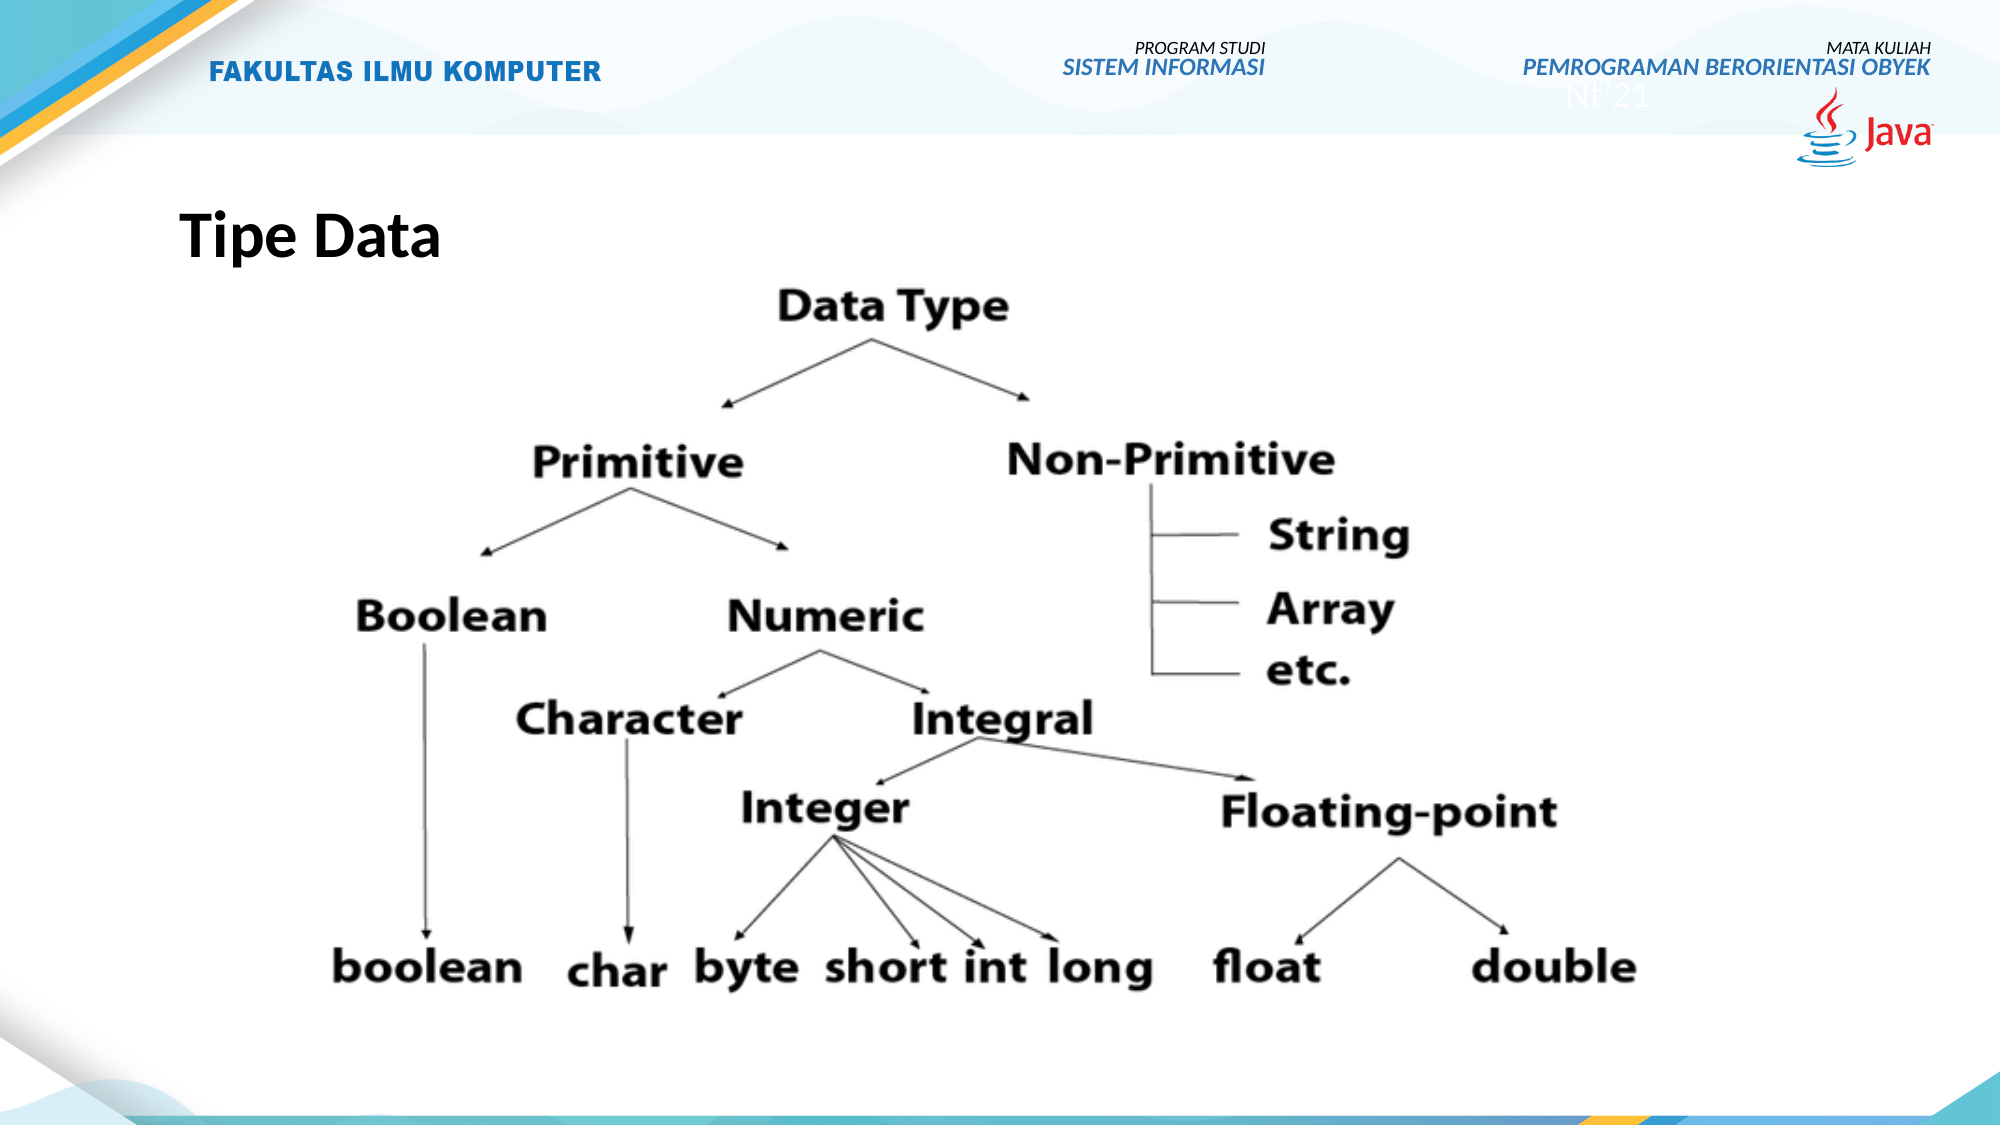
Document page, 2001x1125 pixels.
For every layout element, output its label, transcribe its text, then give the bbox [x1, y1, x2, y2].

text_box MATA KULIAH PEMROGRAMAN BERORIENTASI OBYEK [1487, 33, 1947, 118]
picture [0, 0, 2000, 1125]
text_box Tipe Data [164, 183, 458, 279]
text_box Nt’21 [1550, 62, 1711, 123]
text_box PROGRAM STUDI SISTEM INFORMASI [904, 33, 1281, 118]
